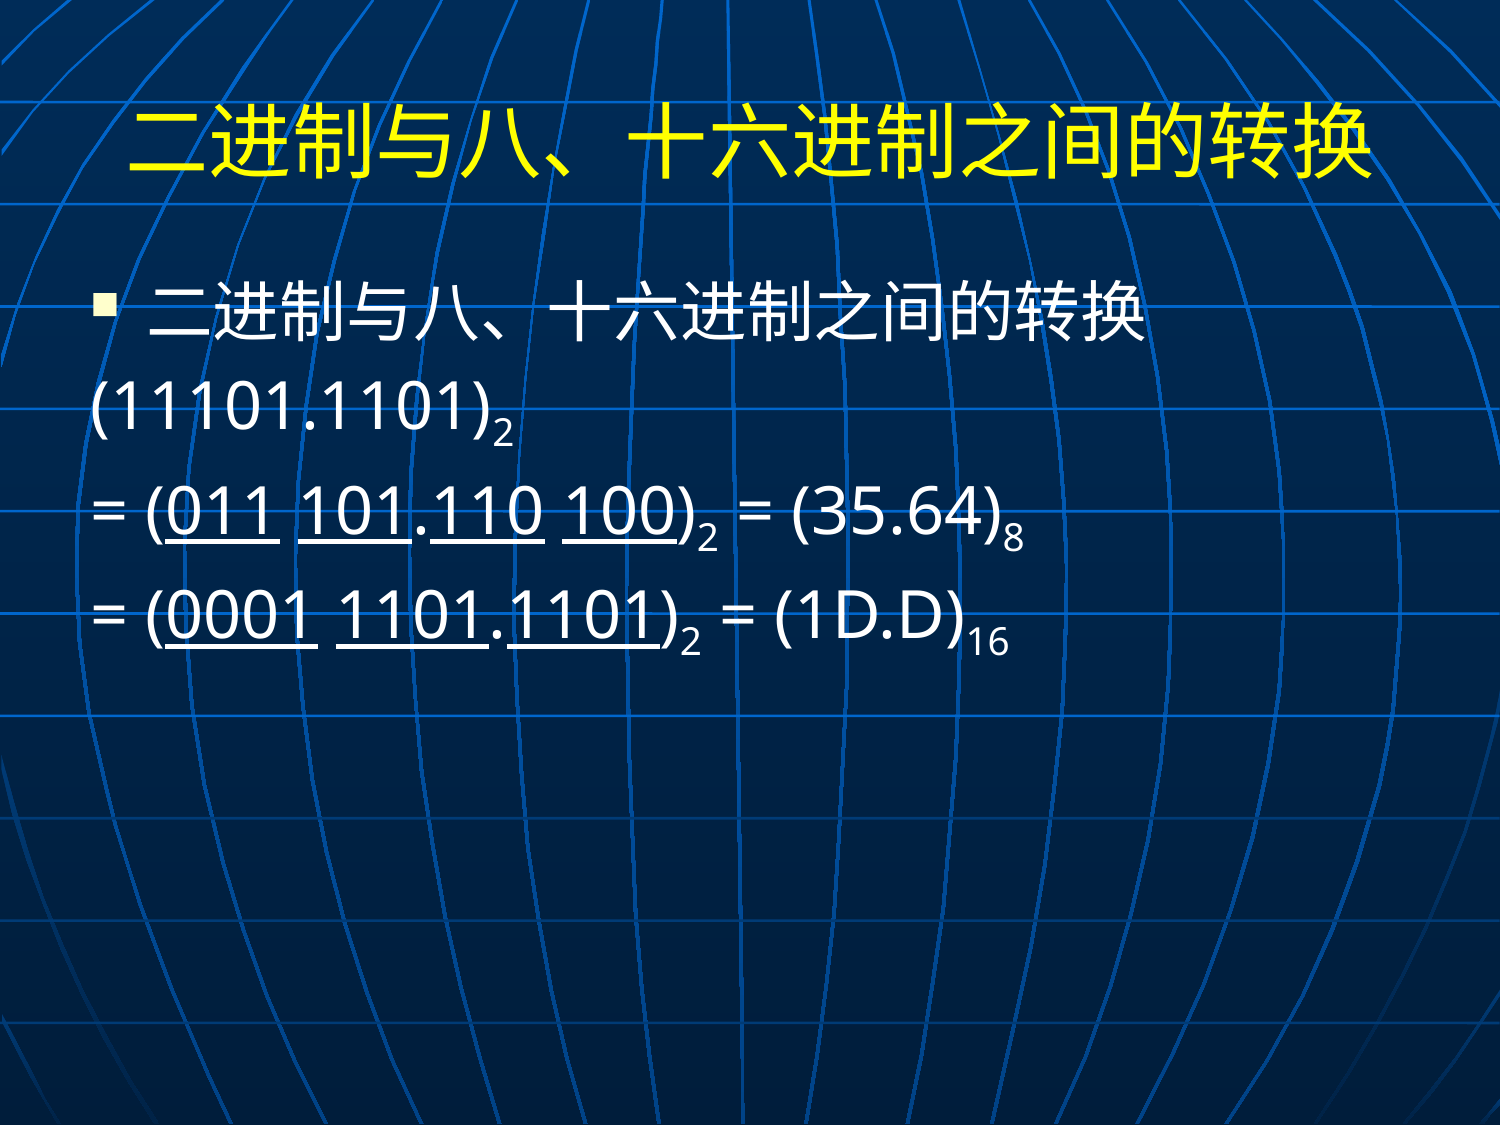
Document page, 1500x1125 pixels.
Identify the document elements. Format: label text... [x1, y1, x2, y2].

list 二进制与八、十六进制之间的转换 (11101.1101)2 = (011 101.110 100)2 = (35.64)8 = (0001 1101.1101)2 = (1D.D)16 [75, 262, 1425, 1006]
title 二进制与八、十六进制之间的转换 [75, 45, 1425, 233]
